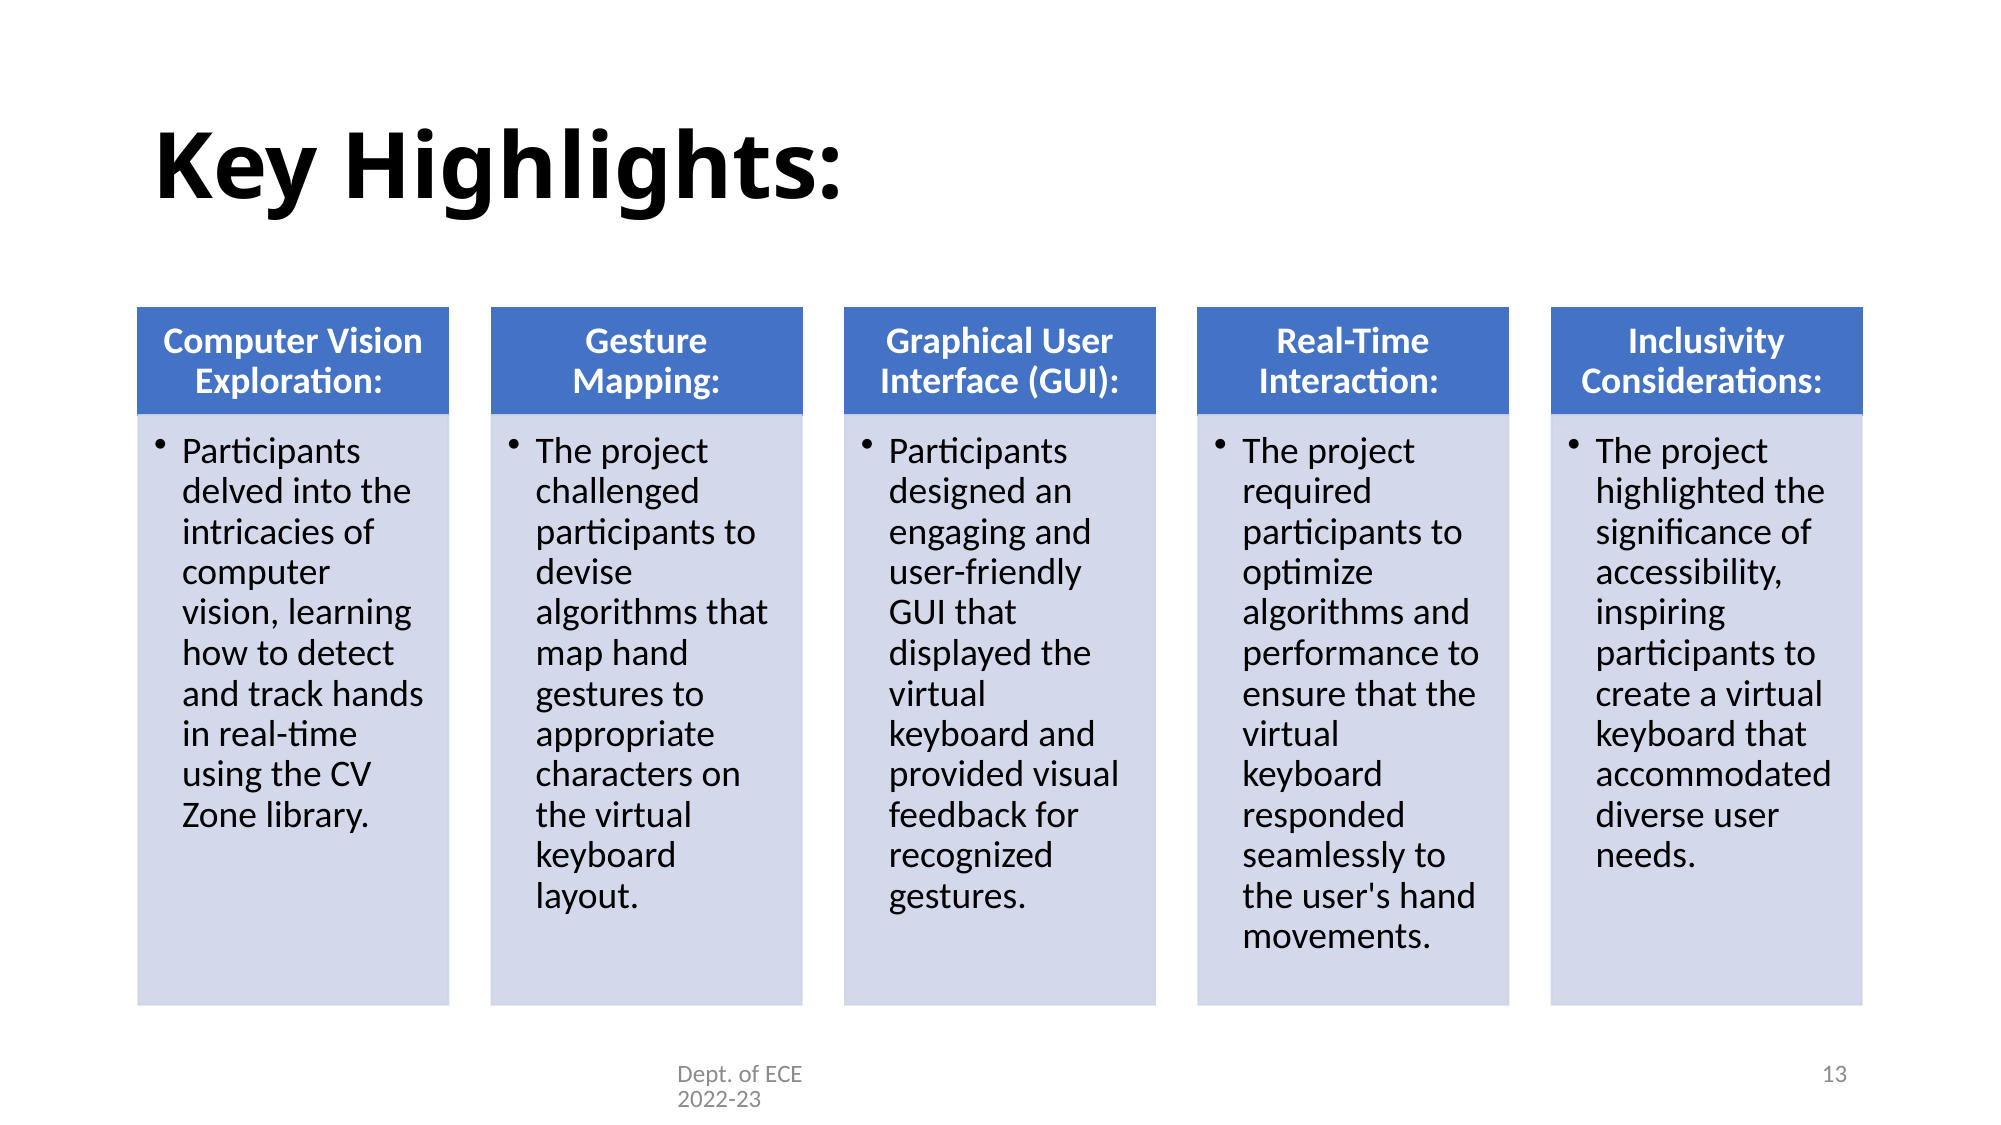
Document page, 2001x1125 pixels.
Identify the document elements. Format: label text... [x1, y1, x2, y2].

slide_number 13 [1412, 1042, 1863, 1103]
title Key Highlights: [137, 59, 1863, 278]
footer Dept. of ECE 2022-23 [662, 1042, 1338, 1103]
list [137, 299, 1863, 1014]
